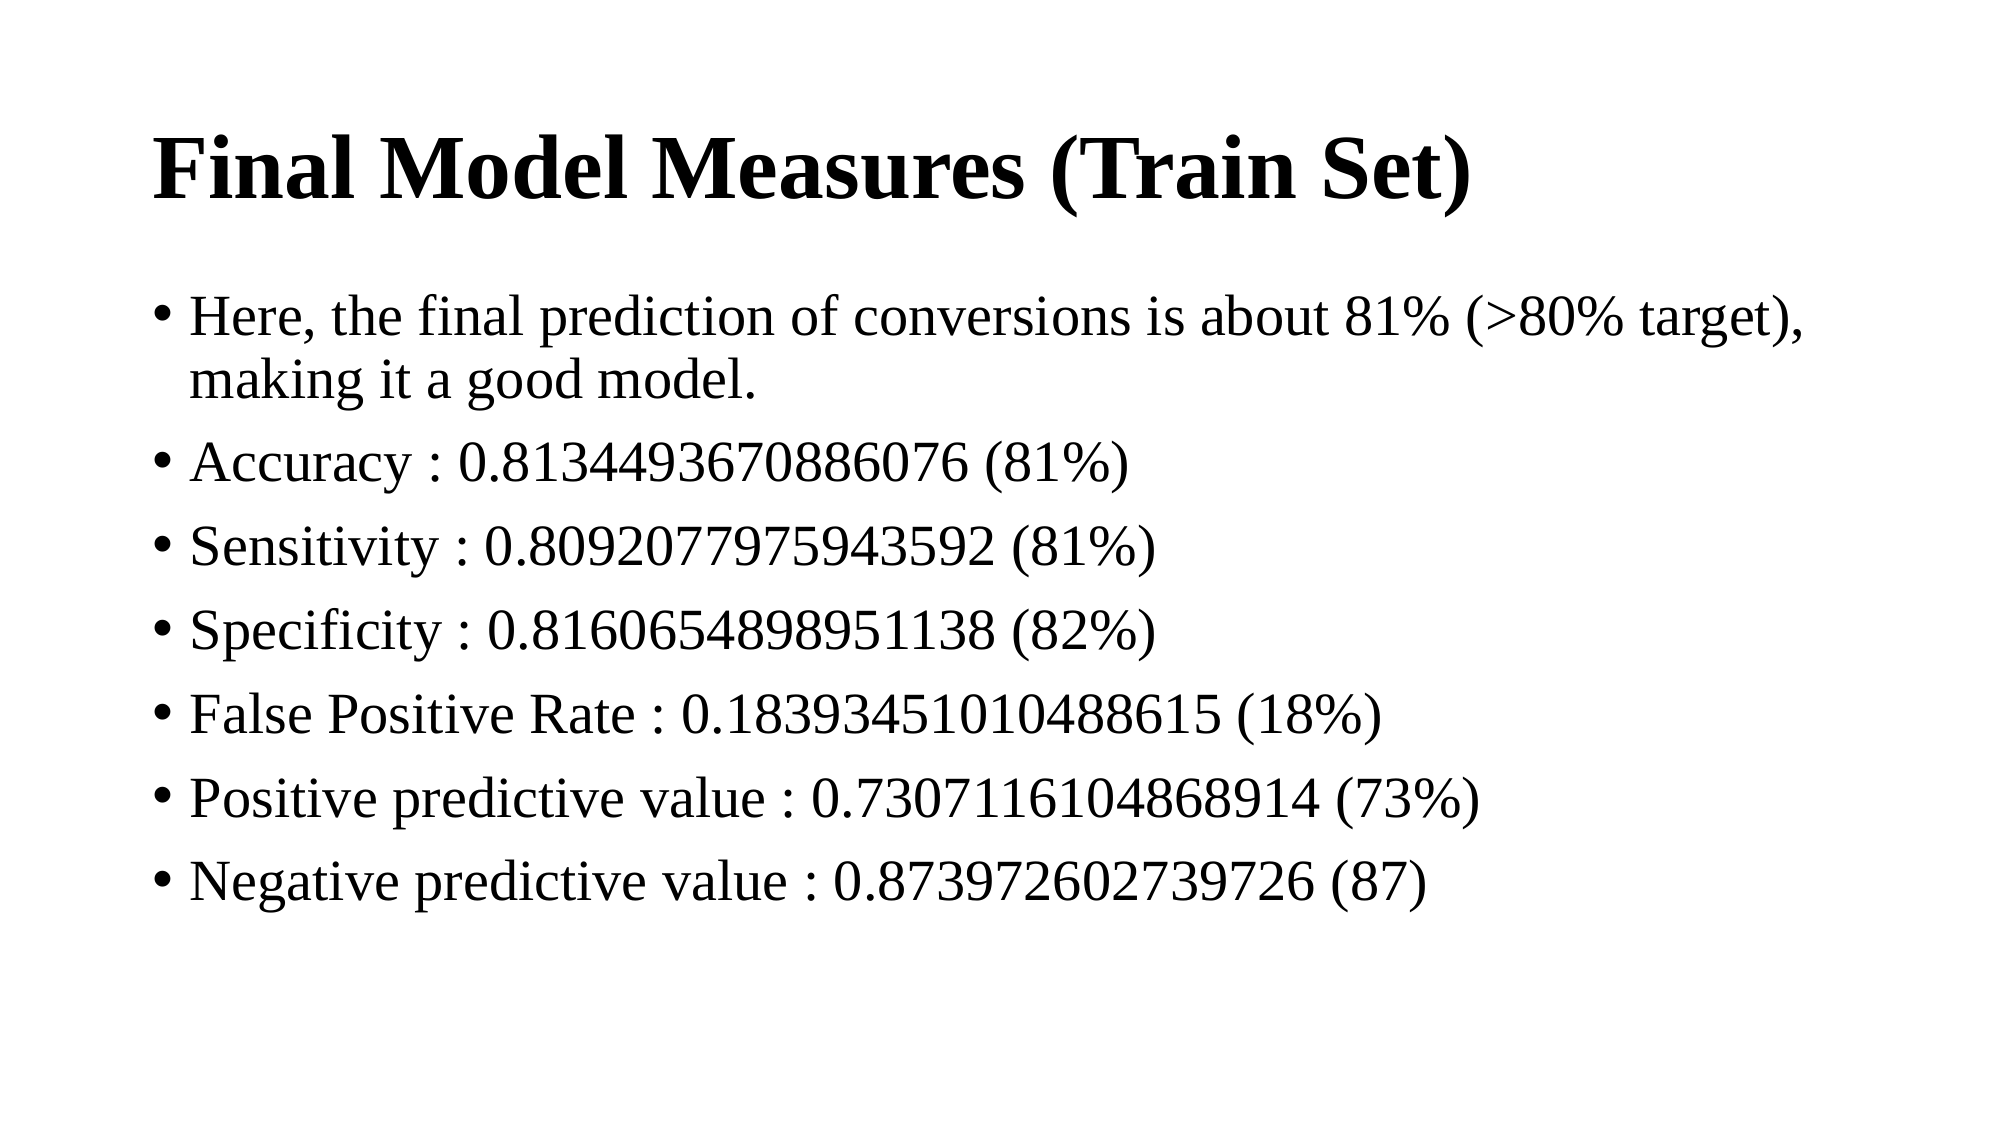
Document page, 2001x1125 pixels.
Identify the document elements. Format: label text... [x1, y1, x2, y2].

title Final Model Measures (Train Set) [137, 59, 1863, 277]
list Here, the final prediction of conversions is about 81% (>80% target), making it a good model. Accuracy : 0.8134493670886076 (81%) Sensitivity : 0.8092077975943592 (81%) Specificity : 0.8160654898951138 (82%) False Positive Rate : 0.18393451010488615 (18%) Positive predictive value : 0.7307116104868914 (73%) Negative predictive value : 0.873972602739726 (87) [137, 277, 1863, 1014]
